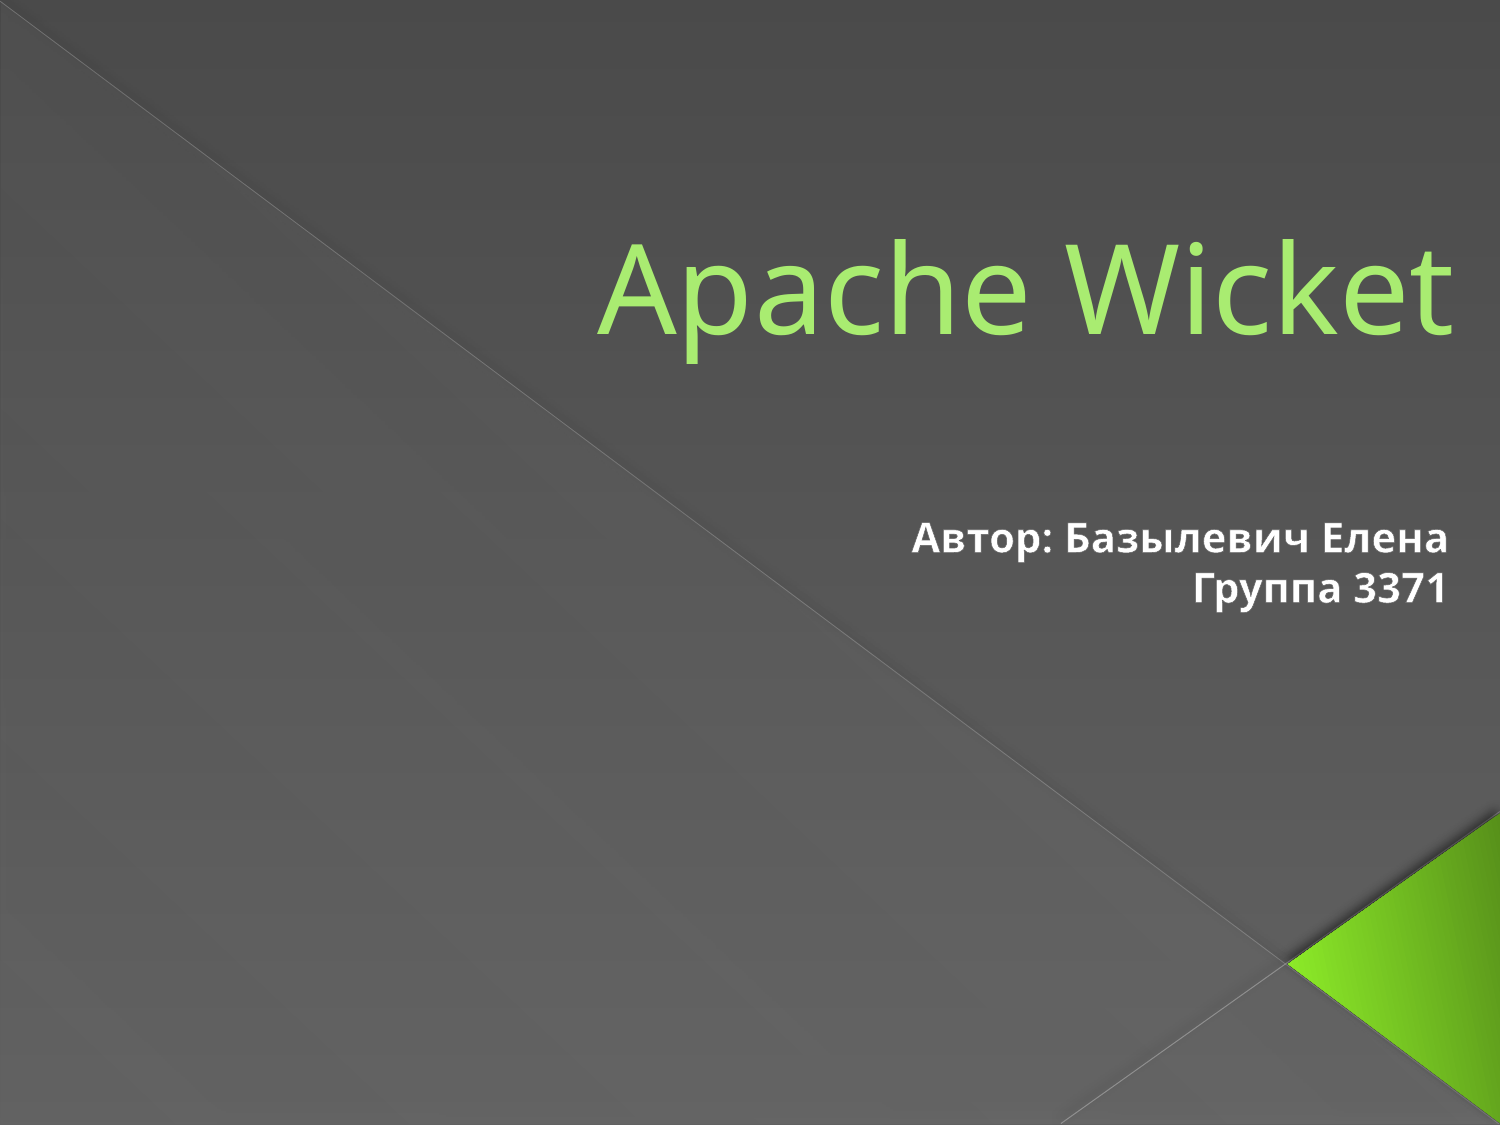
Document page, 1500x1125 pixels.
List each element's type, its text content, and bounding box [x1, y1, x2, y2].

title Apache Wicket [147, 125, 1471, 367]
subtitle Автор: Базылевич Елена Группа 3371 [147, 503, 1471, 791]
